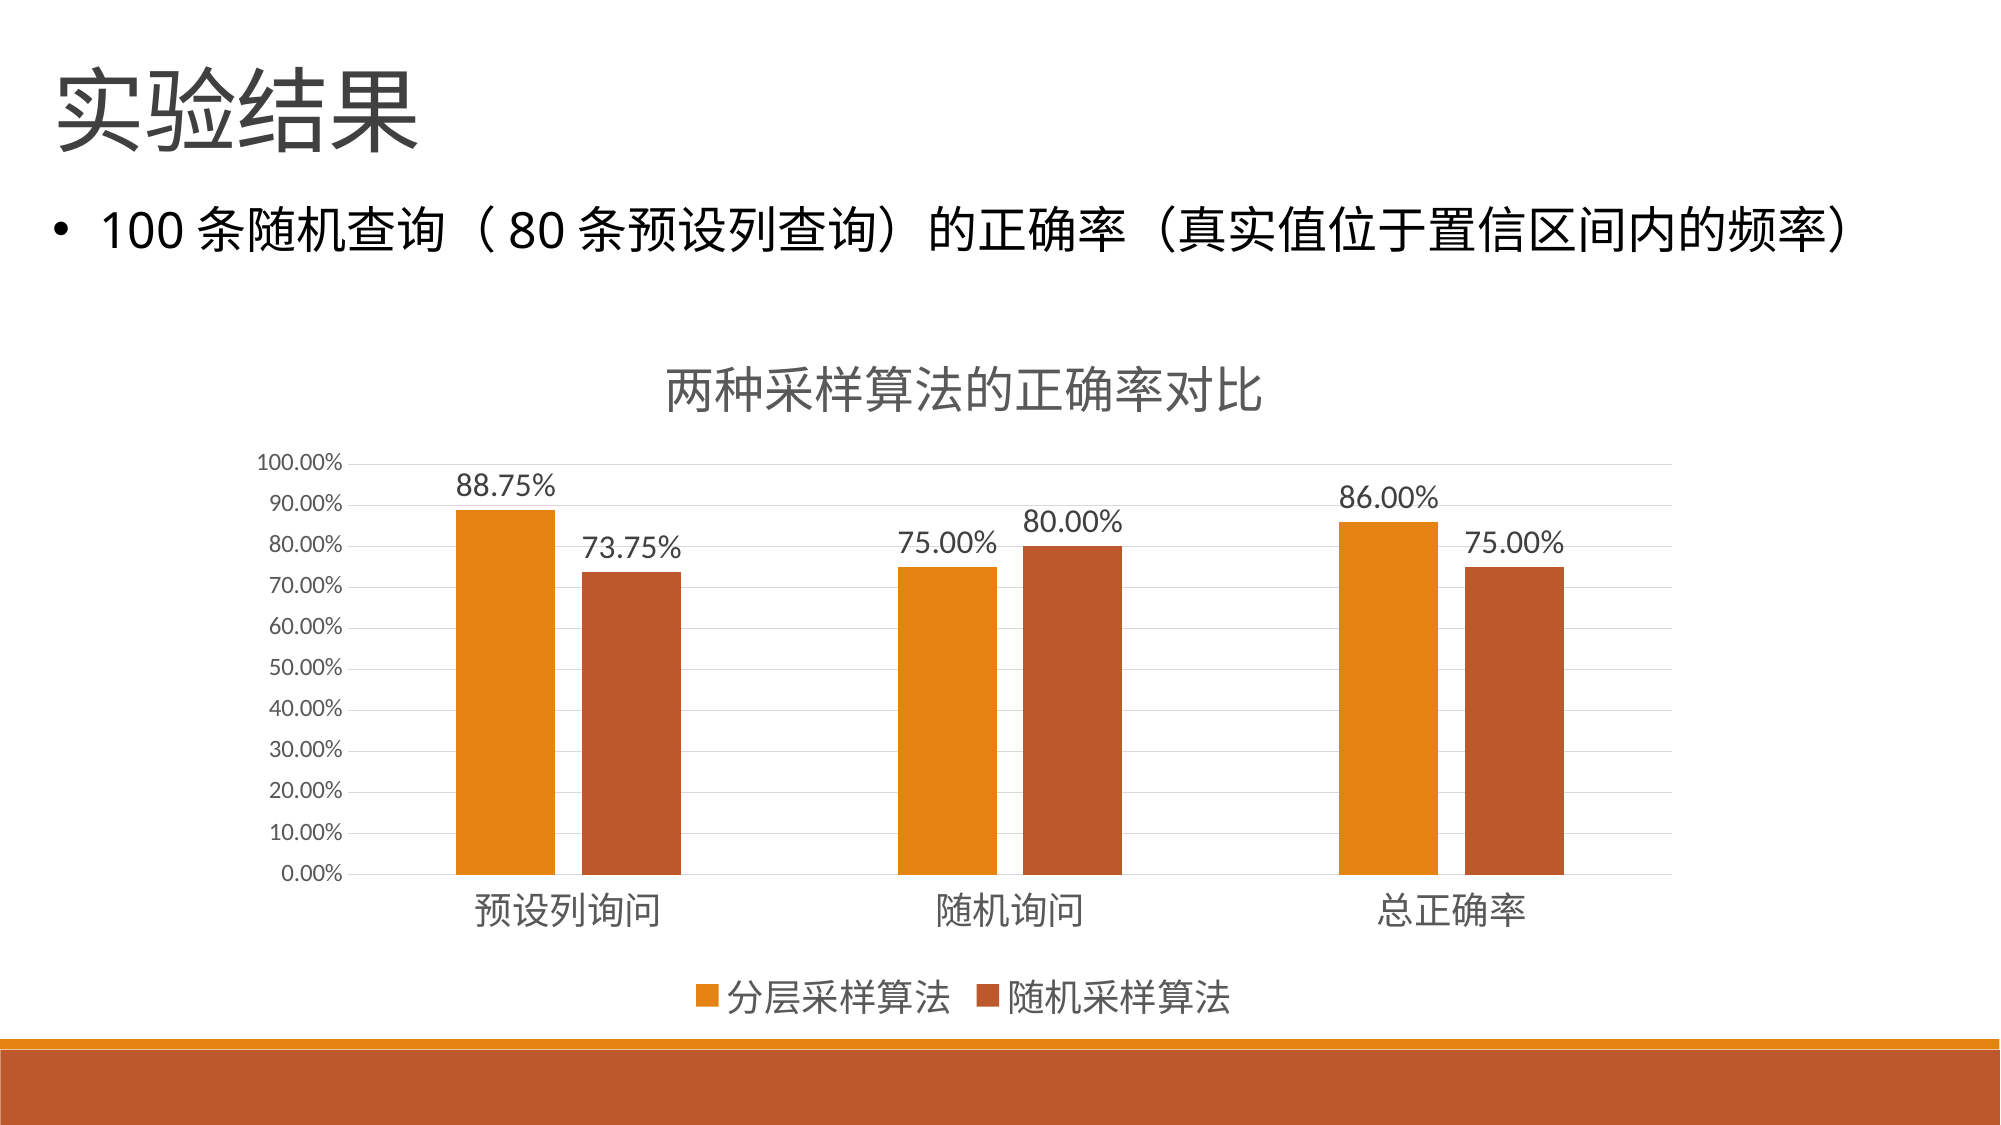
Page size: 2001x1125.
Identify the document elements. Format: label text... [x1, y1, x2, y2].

text_box 100条随机查询（80条预设列查询）的正确率（真实值位于置信区间内的频率） [37, 190, 1893, 266]
title 实验结果 [37, 39, 461, 173]
chart [226, 312, 1703, 1031]
